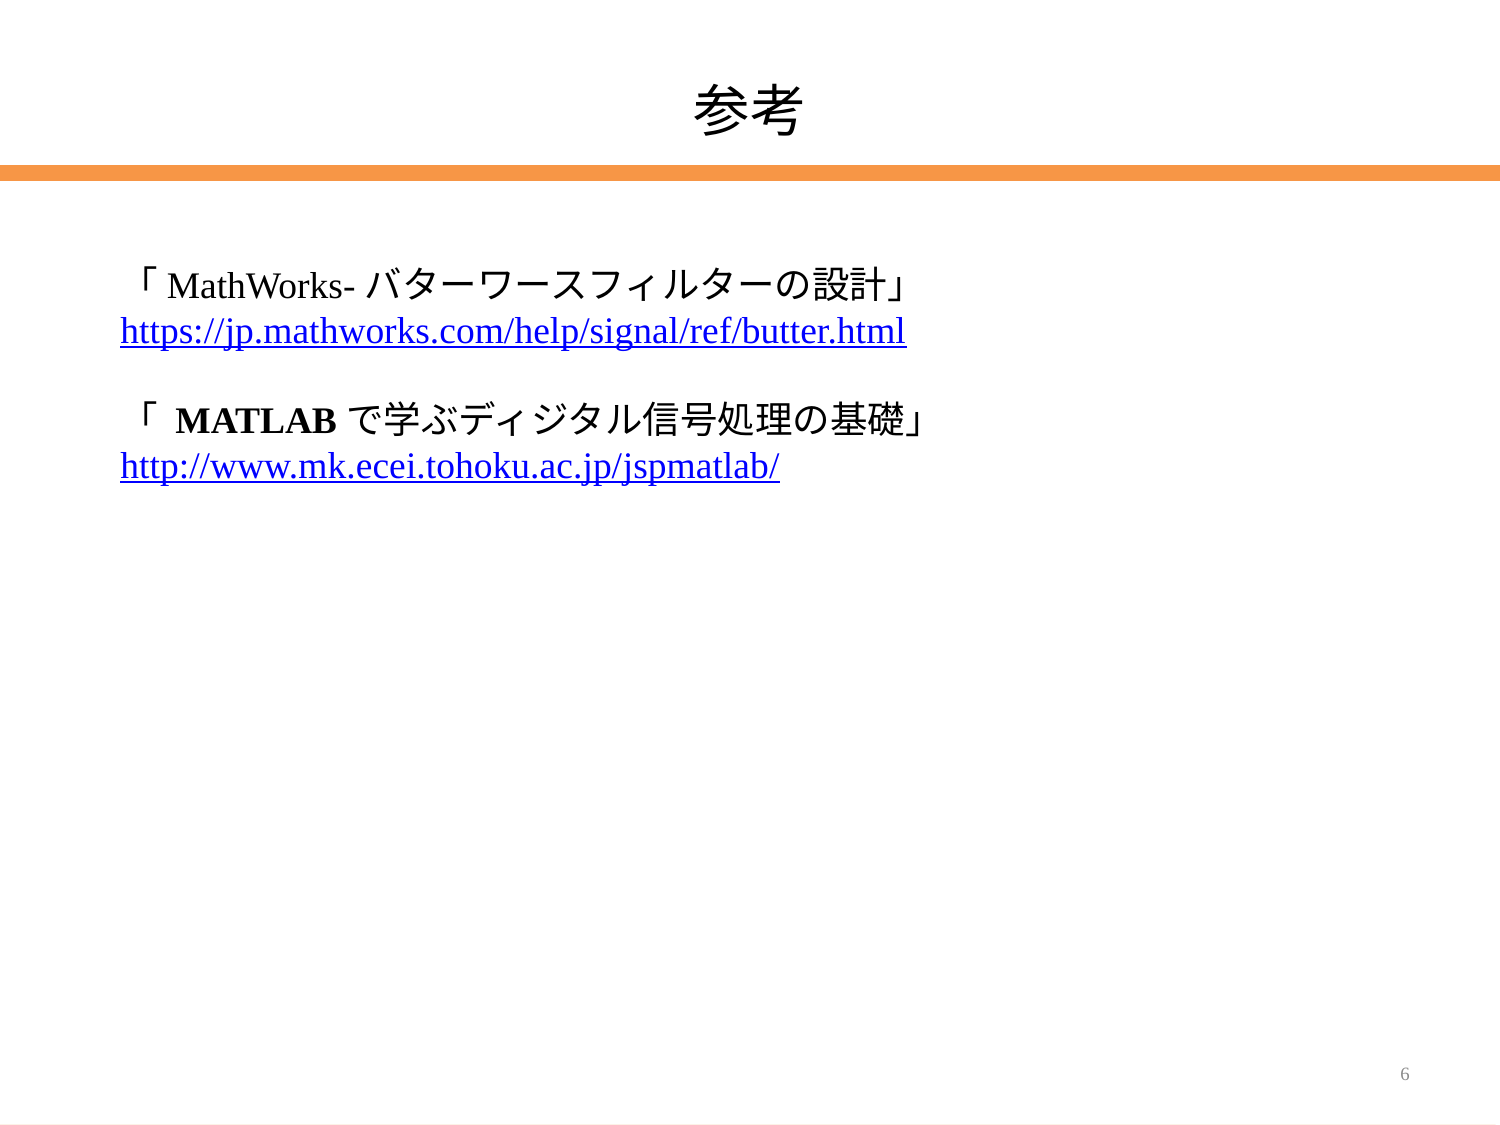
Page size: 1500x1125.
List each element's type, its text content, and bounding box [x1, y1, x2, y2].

title 参考 [75, 45, 1425, 173]
text_box 「MathWorks-バターワースフィルターの設計」 https://jp.mathworks.com/help/signal/ref/butter.html 「 MATLABで学ぶディジタル信号処理の基礎」 http://www.mk.ecei.tohoku.ac.jp/jspmatlab/ [105, 253, 958, 494]
slide_number 6 [1074, 1042, 1425, 1103]
